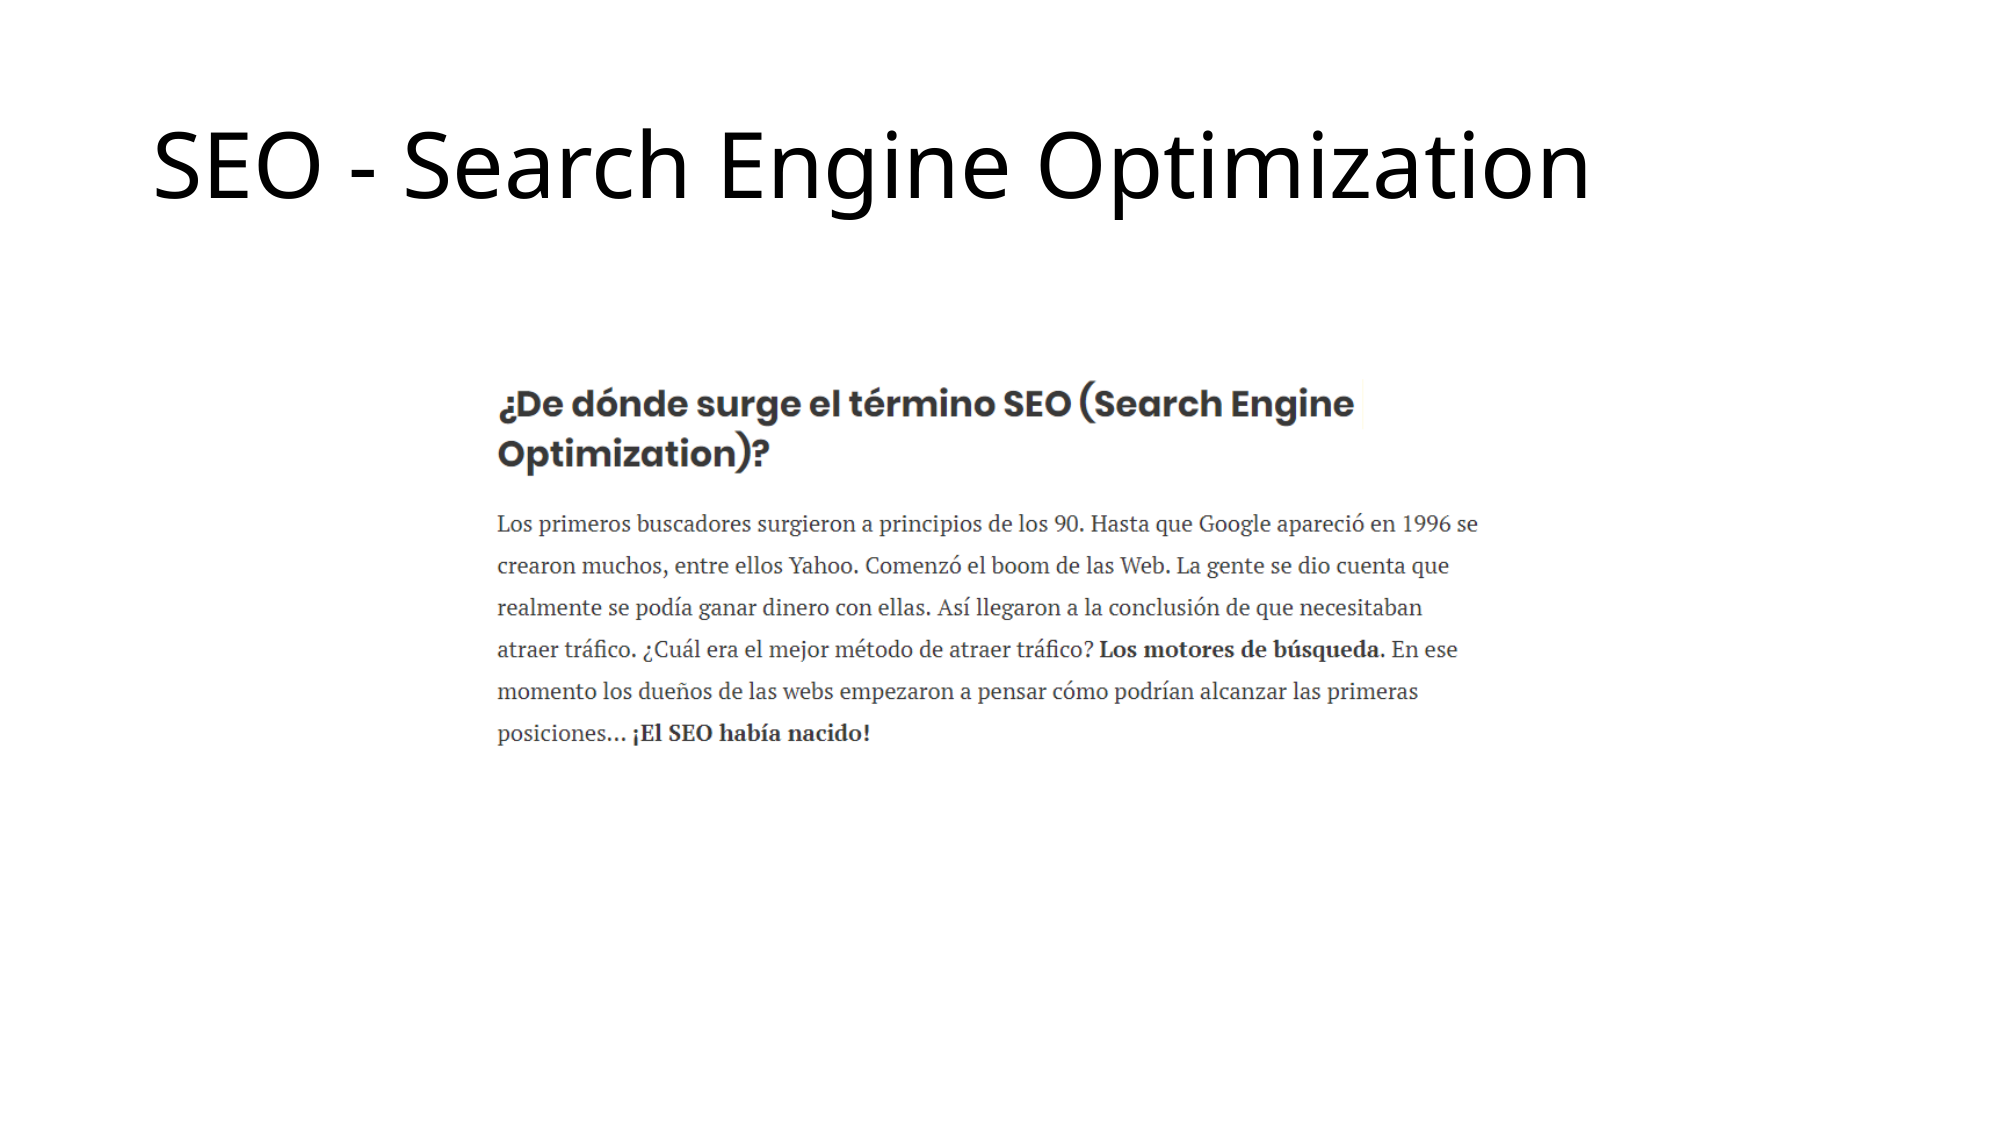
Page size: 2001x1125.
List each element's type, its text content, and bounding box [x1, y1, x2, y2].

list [463, 356, 1505, 769]
title SEO - Search Engine Optimization [137, 59, 1863, 278]
